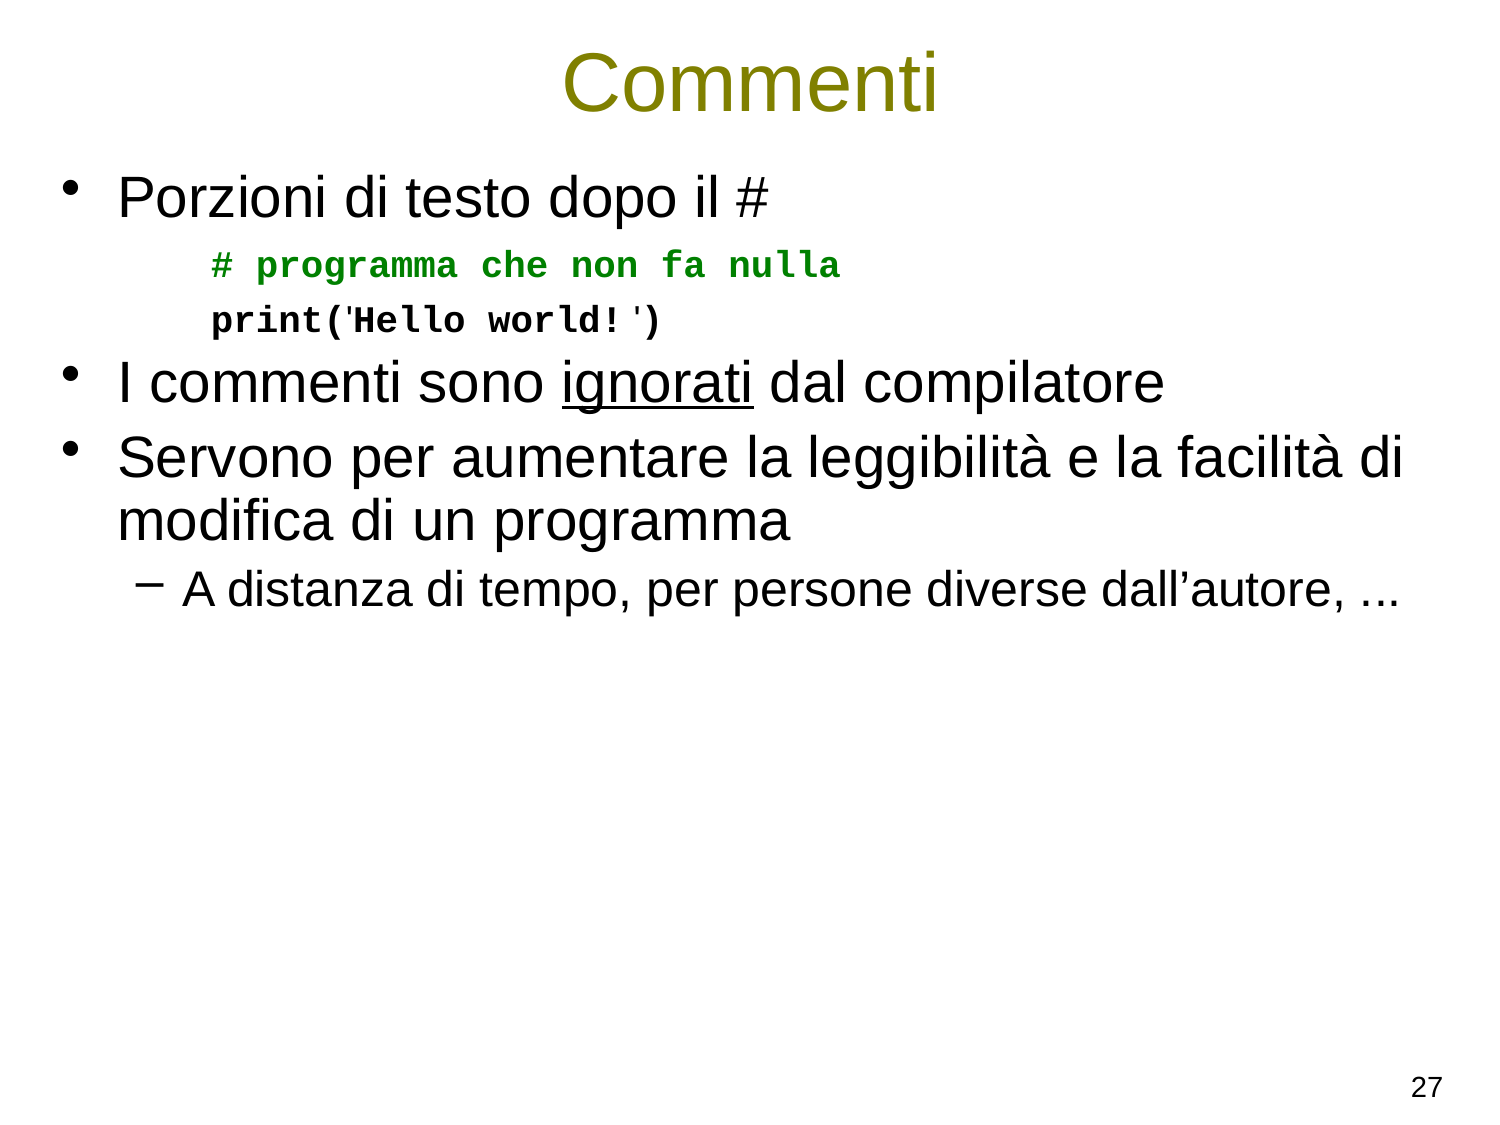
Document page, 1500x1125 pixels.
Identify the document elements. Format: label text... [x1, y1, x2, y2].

title Commenti [10, 16, 1492, 157]
slide_number 27 [1344, 1060, 1459, 1119]
list Porzioni di testo dopo il # # programma che non fa nulla print('Hello world! ') I commenti sono ignorati dal compilatore Servono per aumentare la leggibilità e la facilità di modifica di un programma A distanza di tempo, per persone diverse dall’autore, ... [45, 159, 1455, 984]
